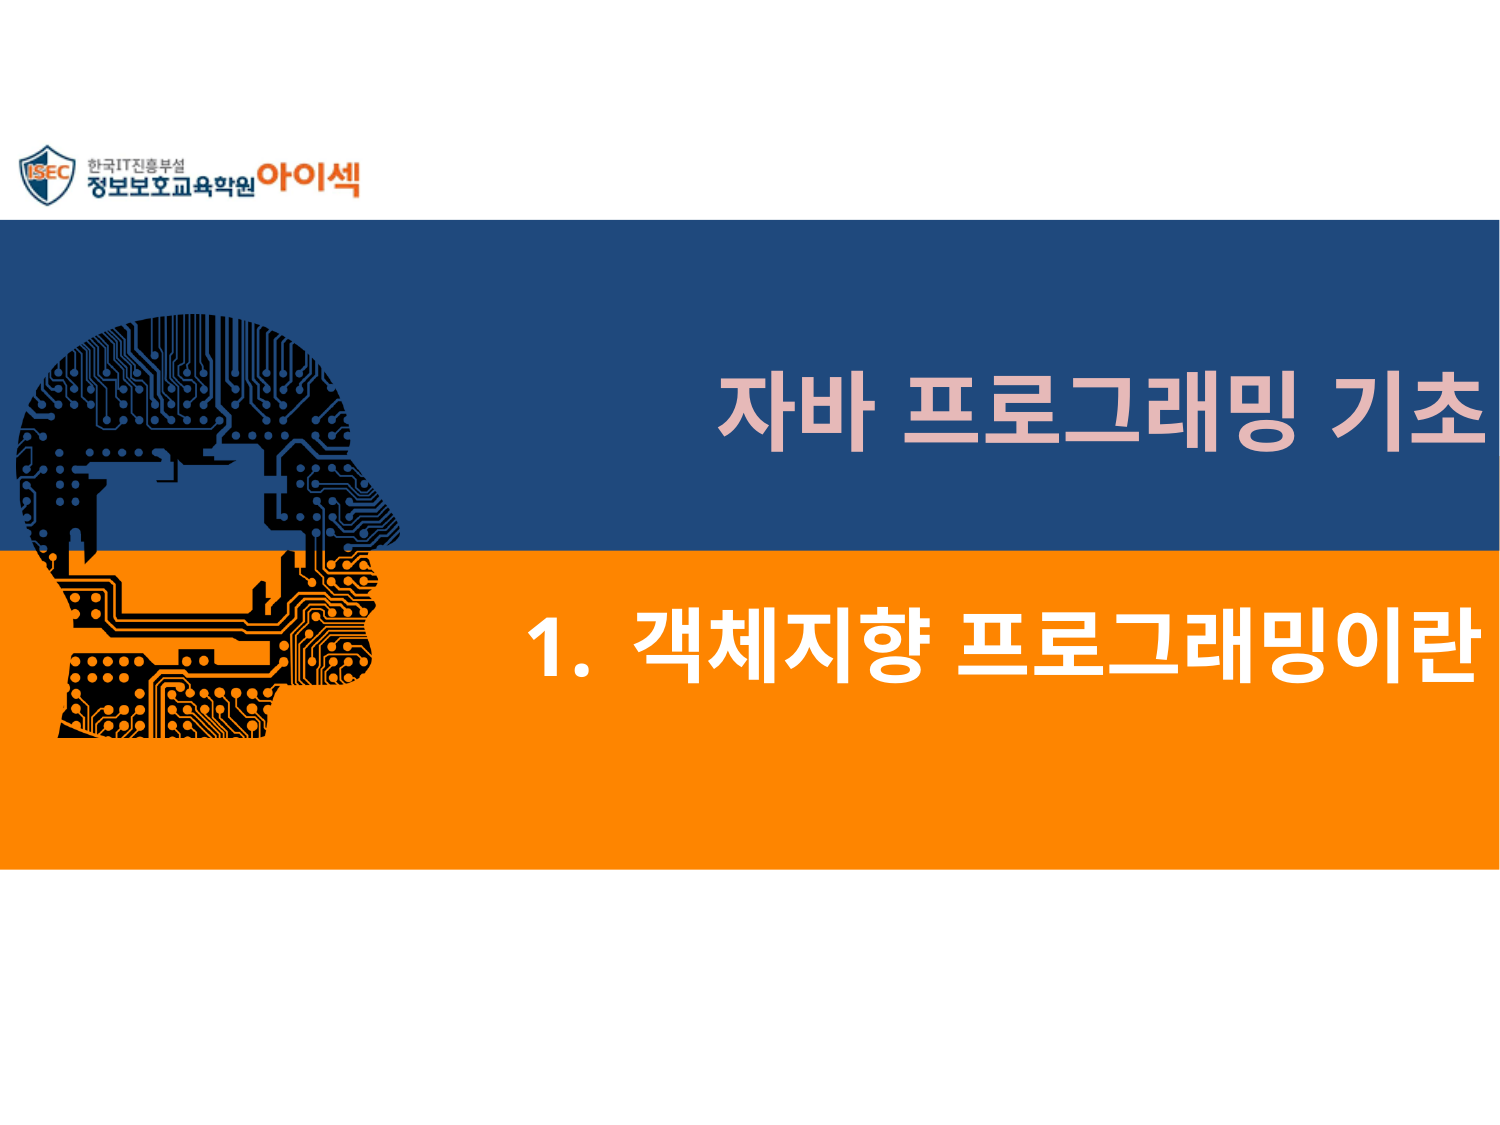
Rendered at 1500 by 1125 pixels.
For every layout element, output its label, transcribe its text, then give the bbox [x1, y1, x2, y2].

title 1. 객체지향 프로그래밍이란 [0, 586, 1500, 799]
subtitle 자바 프로그래밍 기초 [454, 349, 1500, 551]
picture [16, 314, 400, 586]
picture [0, 28, 400, 219]
